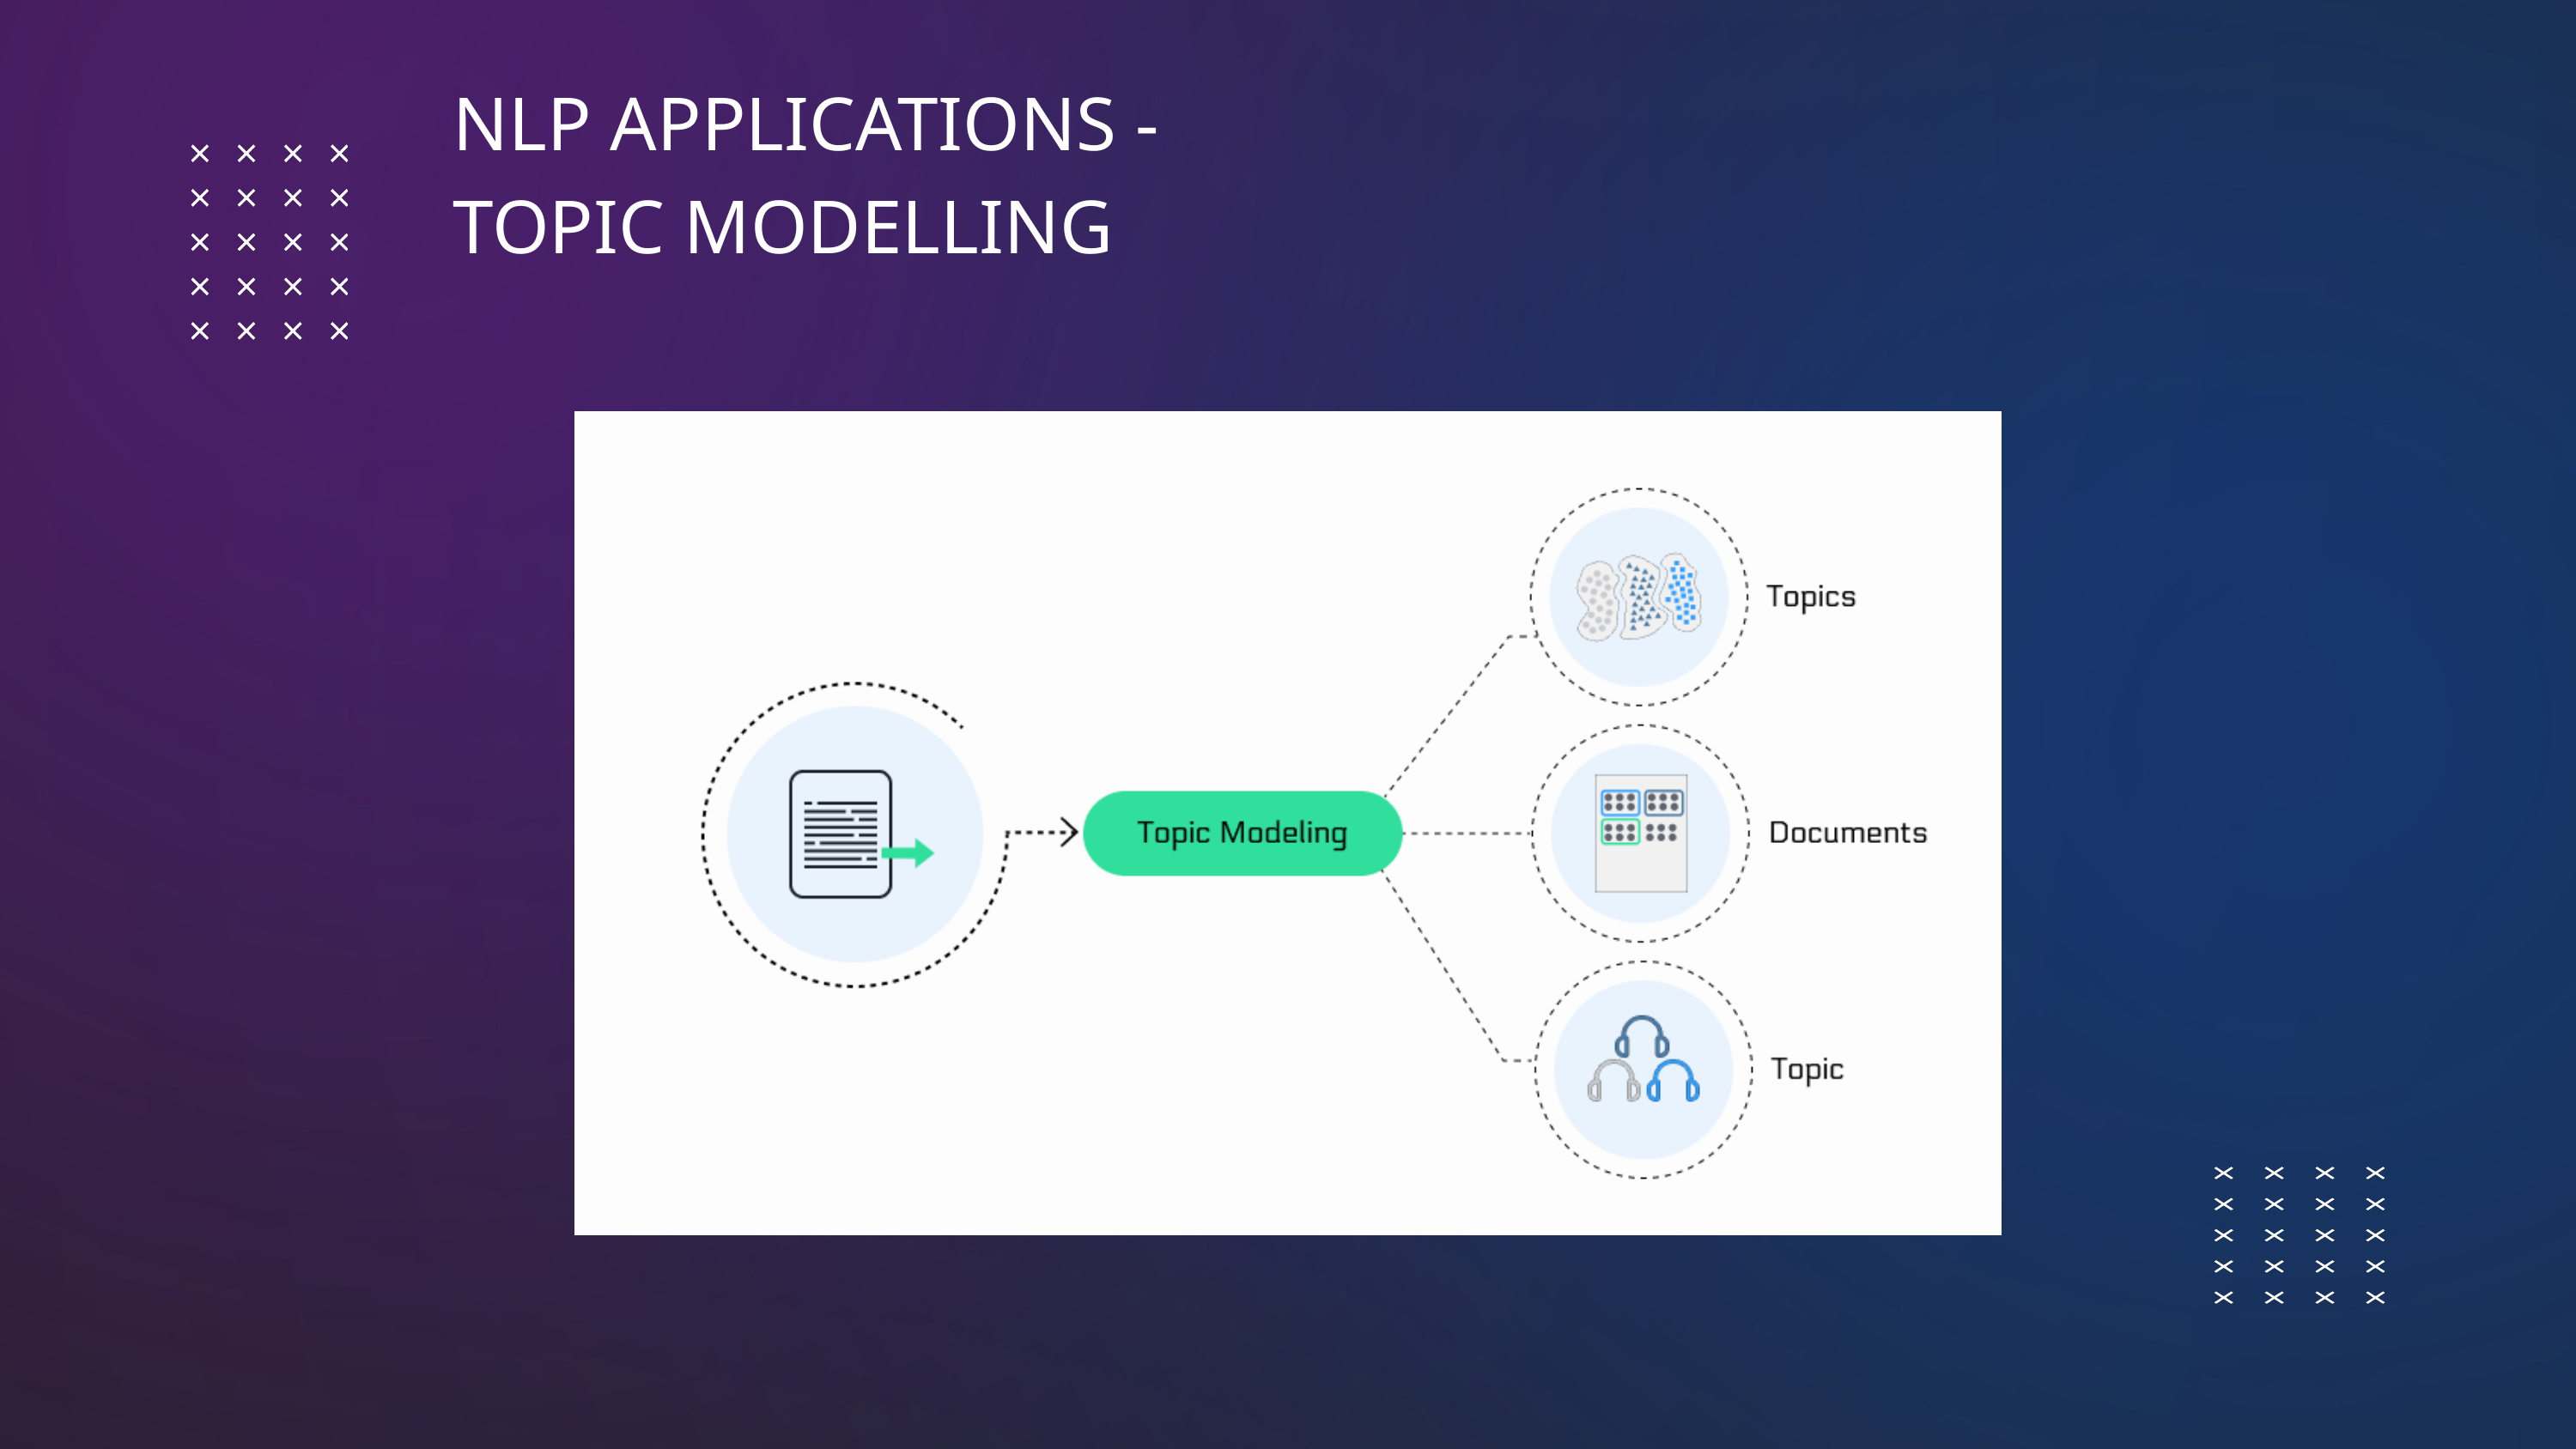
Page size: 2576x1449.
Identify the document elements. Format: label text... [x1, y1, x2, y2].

text_box [0, 0, 2576, 1449]
text_box NLP APPLICATIONS - TOPIC MODELLING [453, 63, 1789, 269]
text_box [2214, 1167, 2385, 1304]
text_box [191, 144, 349, 340]
text_box [574, 411, 2002, 1235]
